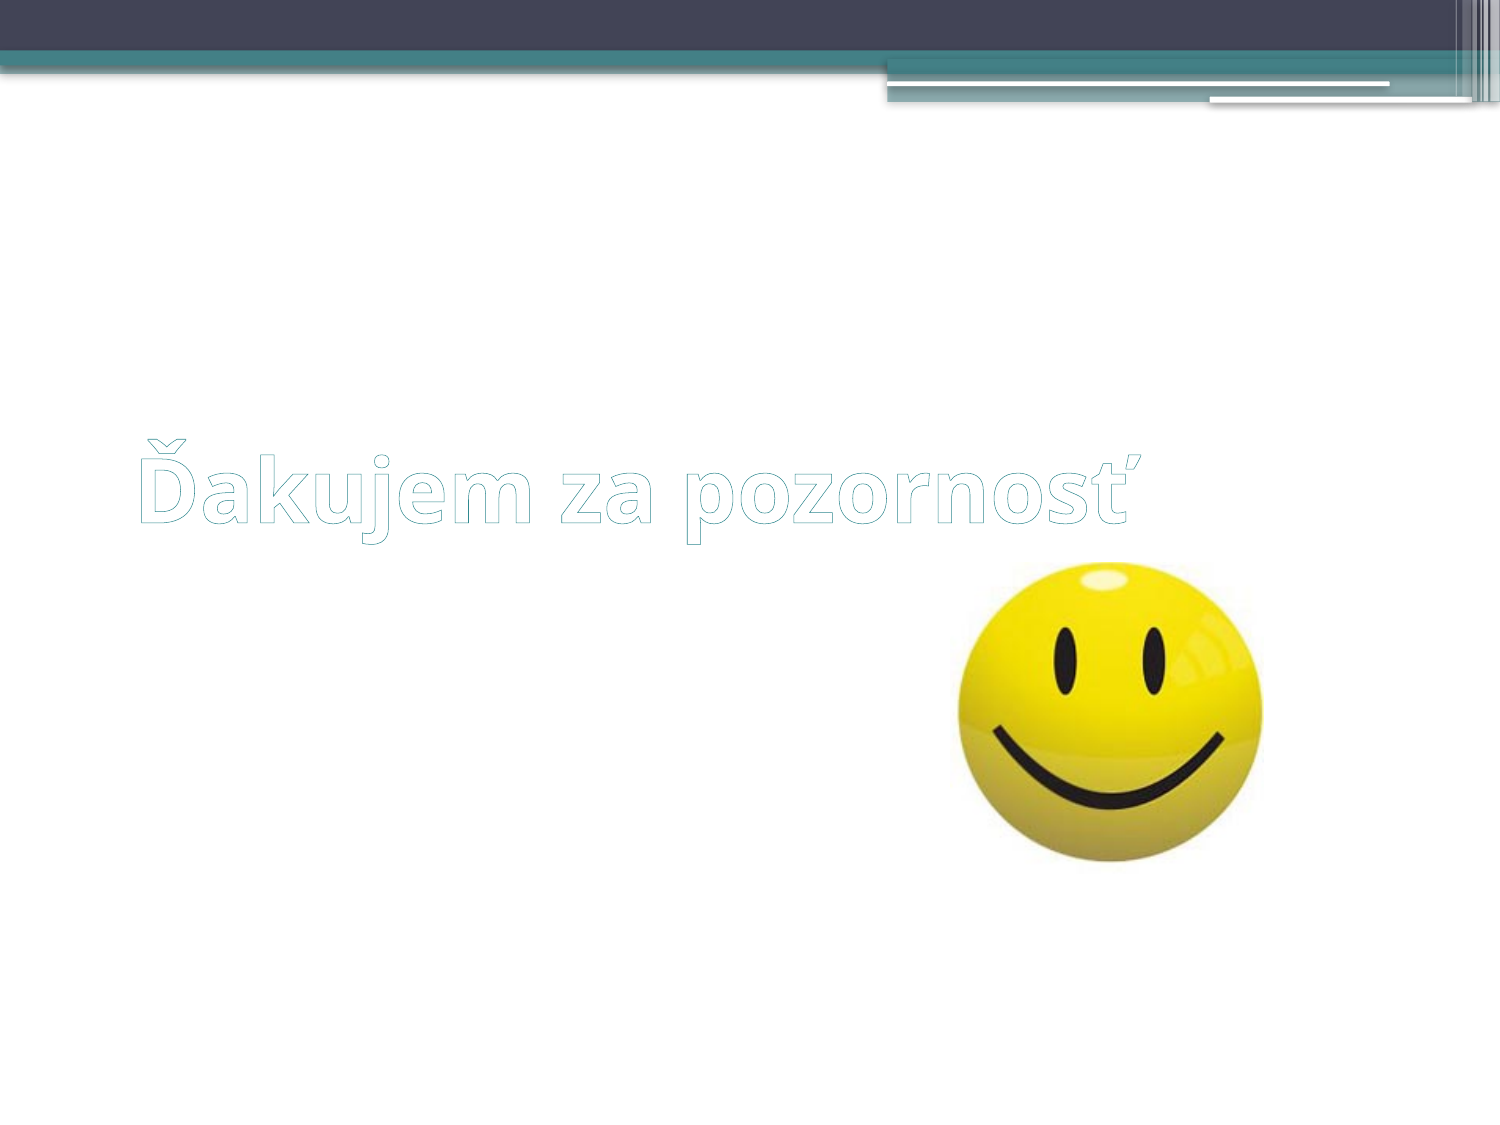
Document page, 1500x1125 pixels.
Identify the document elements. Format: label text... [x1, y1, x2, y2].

title Ďakujem za pozornosť [118, 324, 1394, 549]
picture [950, 562, 1264, 874]
